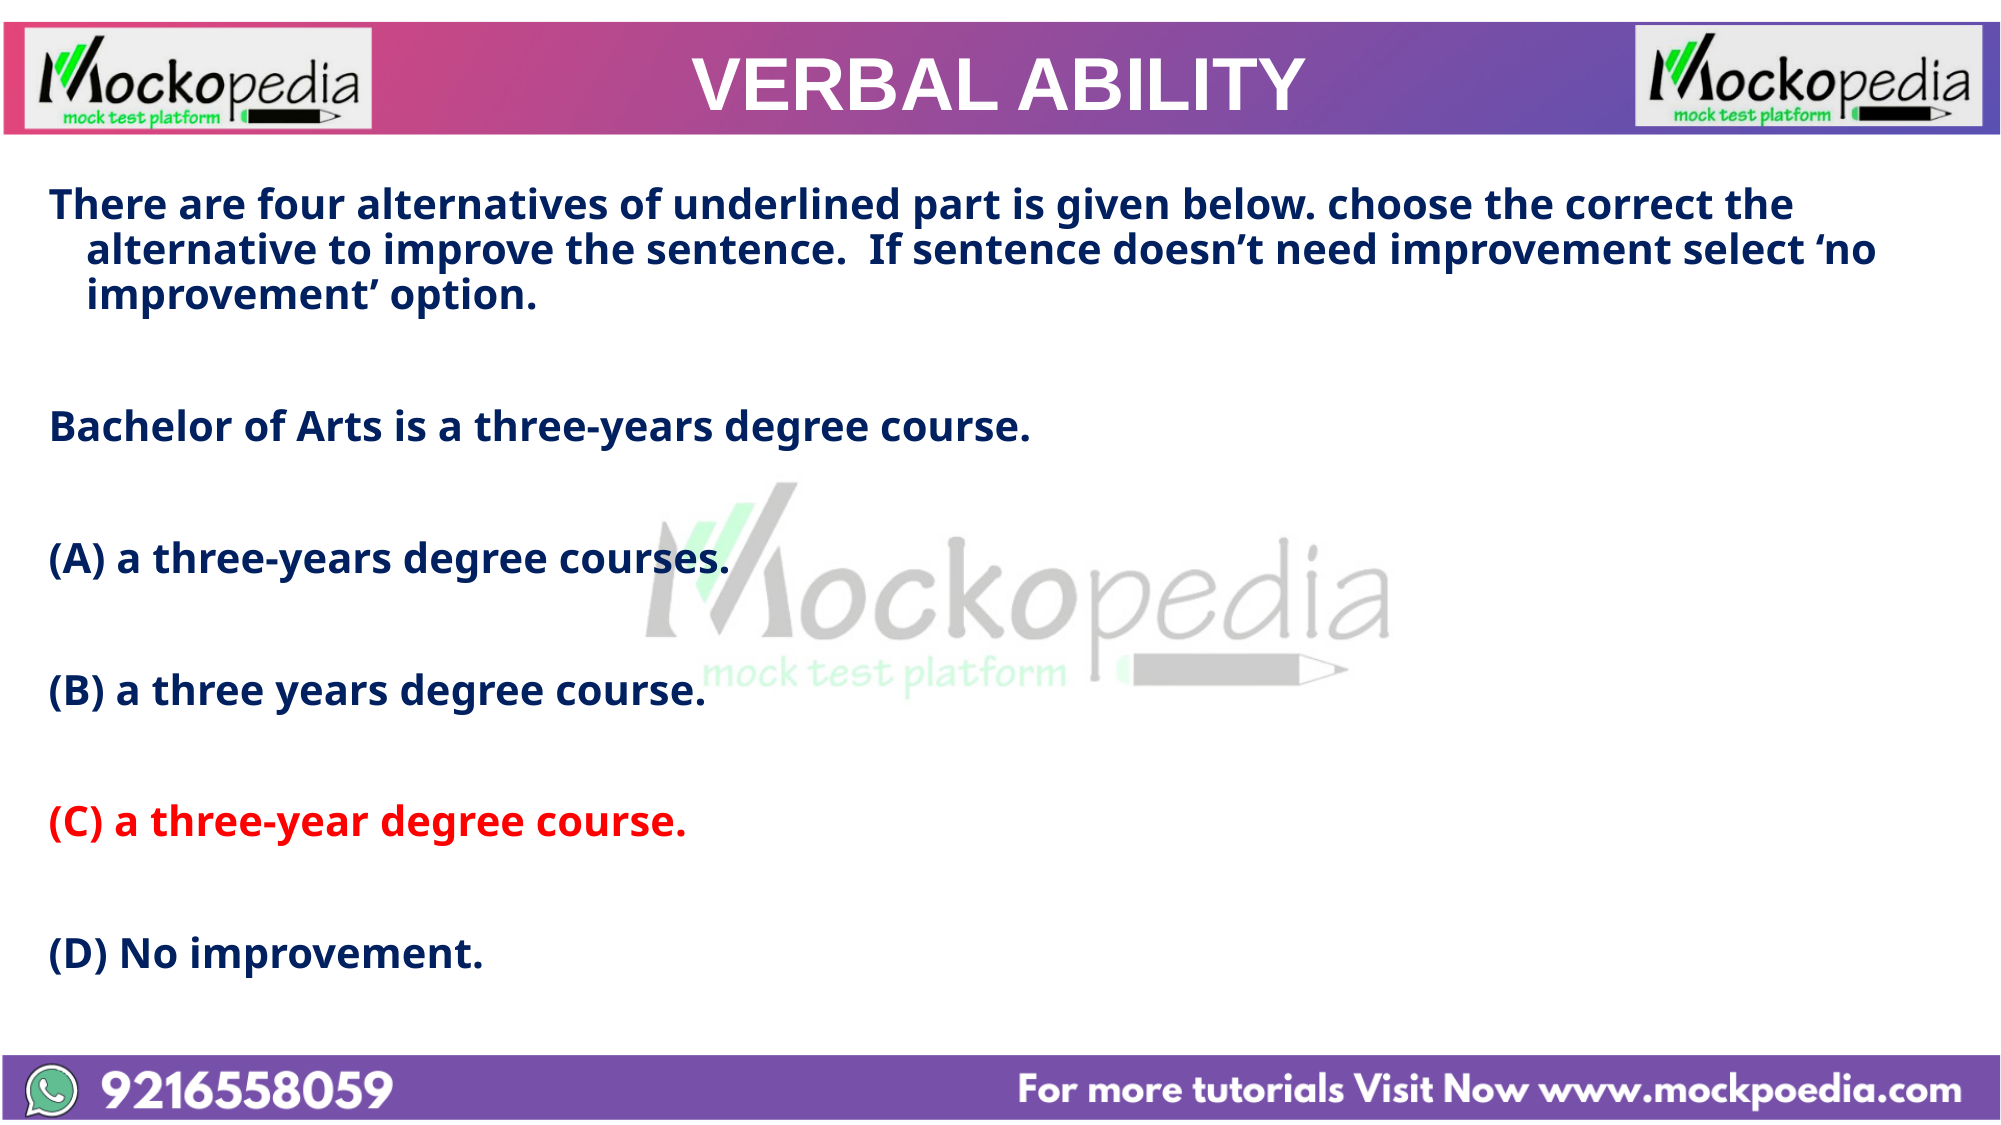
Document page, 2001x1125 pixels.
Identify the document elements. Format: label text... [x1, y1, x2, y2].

list There are four alternatives of underlined part is given below. choose the correct the alternative to improve the sentence. If sentence doesn’t need improvement select ‘no improvement’ option. Bachelor of Arts is a three-years degree course. (A) a three-years degree courses. (B) a three years degree course. (C) a three-year degree course. (D) No improvement. [33, 175, 1959, 1053]
title VERBAL ABILITY [41, 31, 1959, 142]
picture [0, 0, 2001, 1125]
